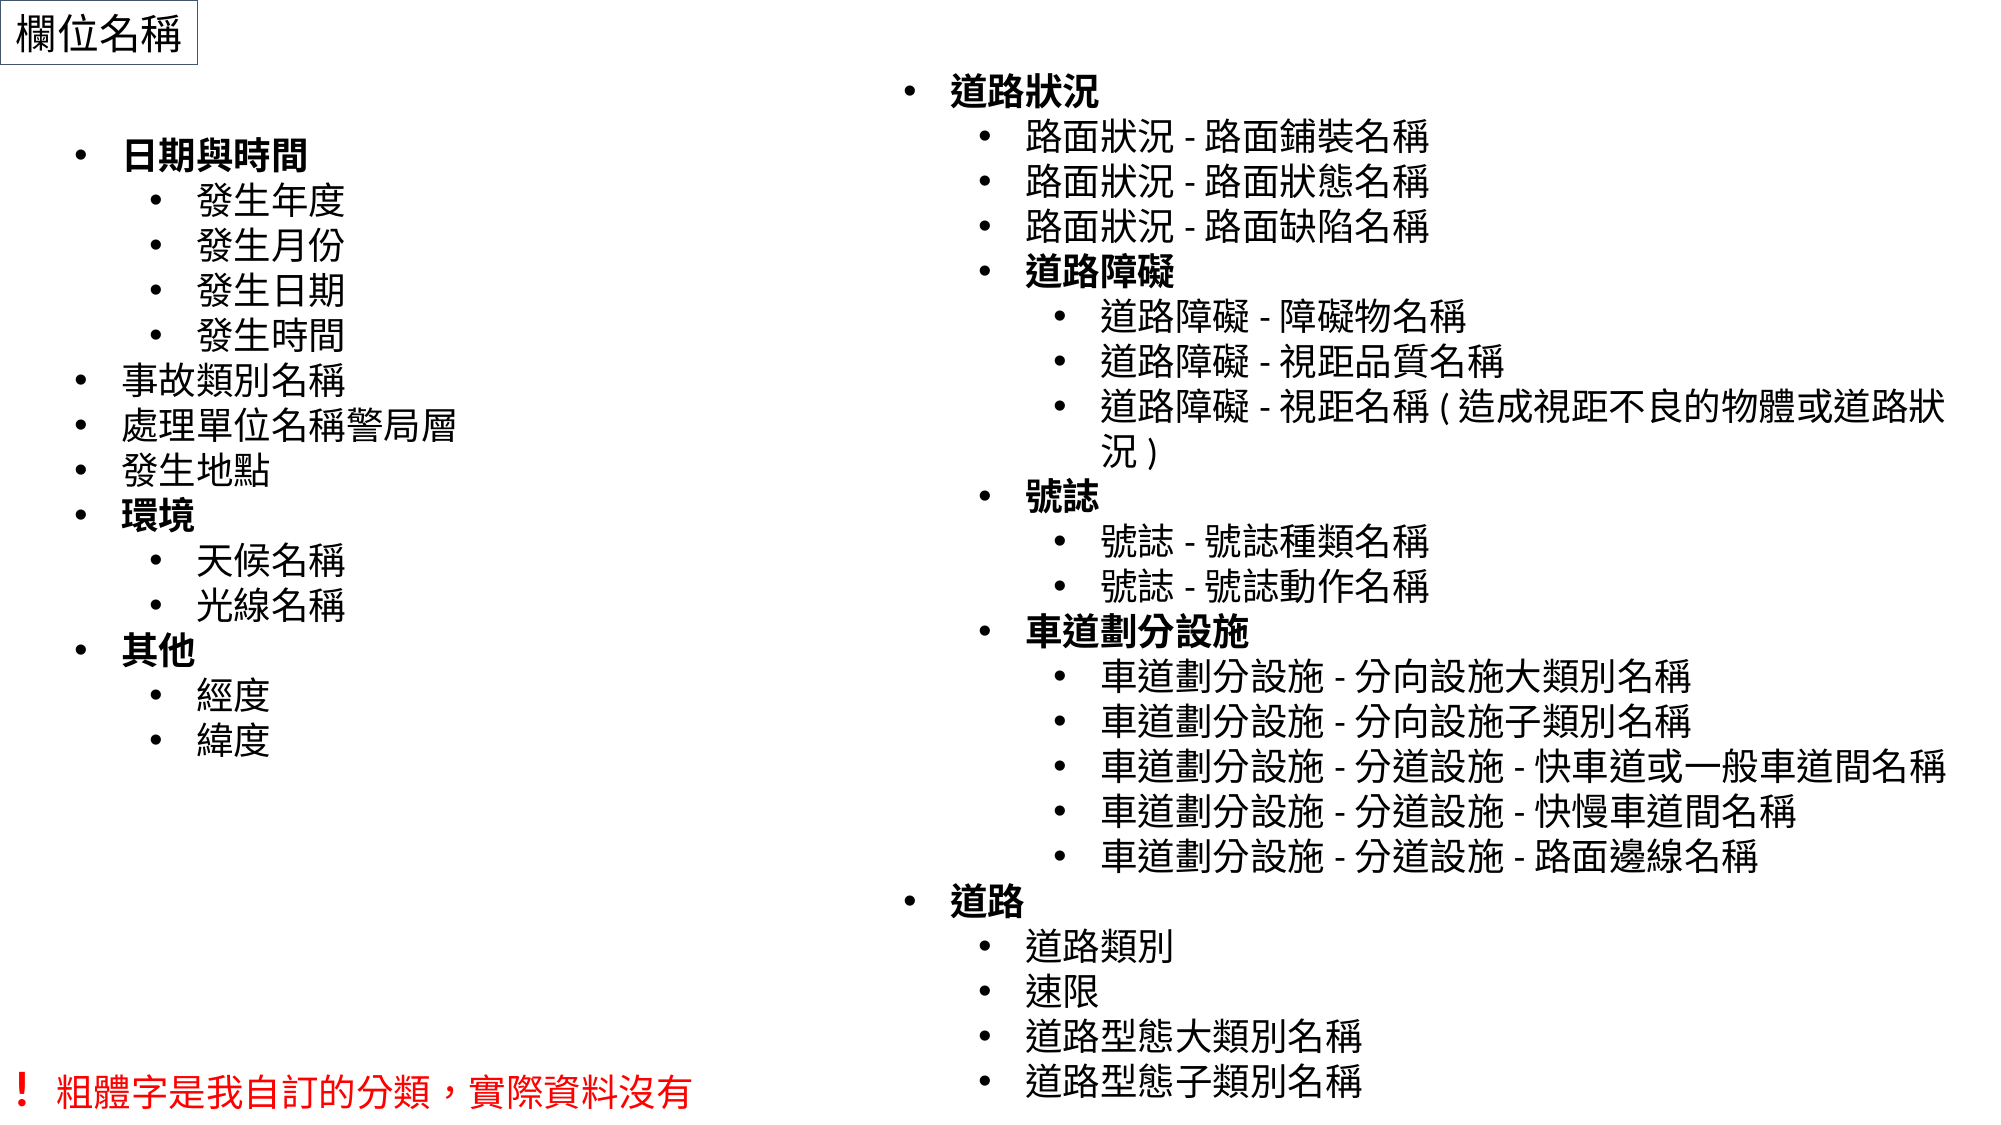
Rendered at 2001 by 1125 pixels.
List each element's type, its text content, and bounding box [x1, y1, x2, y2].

text_box 道路狀況 路面狀況-路面鋪裝名稱 路面狀況-路面狀態名稱 路面狀況-路面缺陷名稱 道路障礙 道路障礙-障礙物名稱 道路障礙-視距品質名稱 道路障礙-視距名稱(造成視距不良的物體或道路狀況) 號誌 號誌-號誌種類名稱 號誌-號誌動作名稱 車道劃分設施 車道劃分設施-分向設施大類別名稱 車道劃分設施-分向設施子類別名稱 車道劃分設施-分道設施-快車道或一般車道間名稱 車道劃分設施-分道設施-快慢車道間名稱 車道劃分設施-分道設施-路面邊線名稱 道路 道路類別 速限 道路型態大類別名稱 道路型態子類別名稱 [888, 60, 1980, 1111]
text_box ! 粗體字是我自訂的分類，實際資料沒有 [0, 1049, 709, 1124]
text_box 欄位名稱 [0, 0, 198, 65]
text_box 日期與時間 發生年度 發生月份 發生日期 發生時間 事故類別名稱 處理單位名稱警局層 發生地點 環境 天候名稱 光線名稱 其他 經度 緯度 [59, 124, 823, 770]
